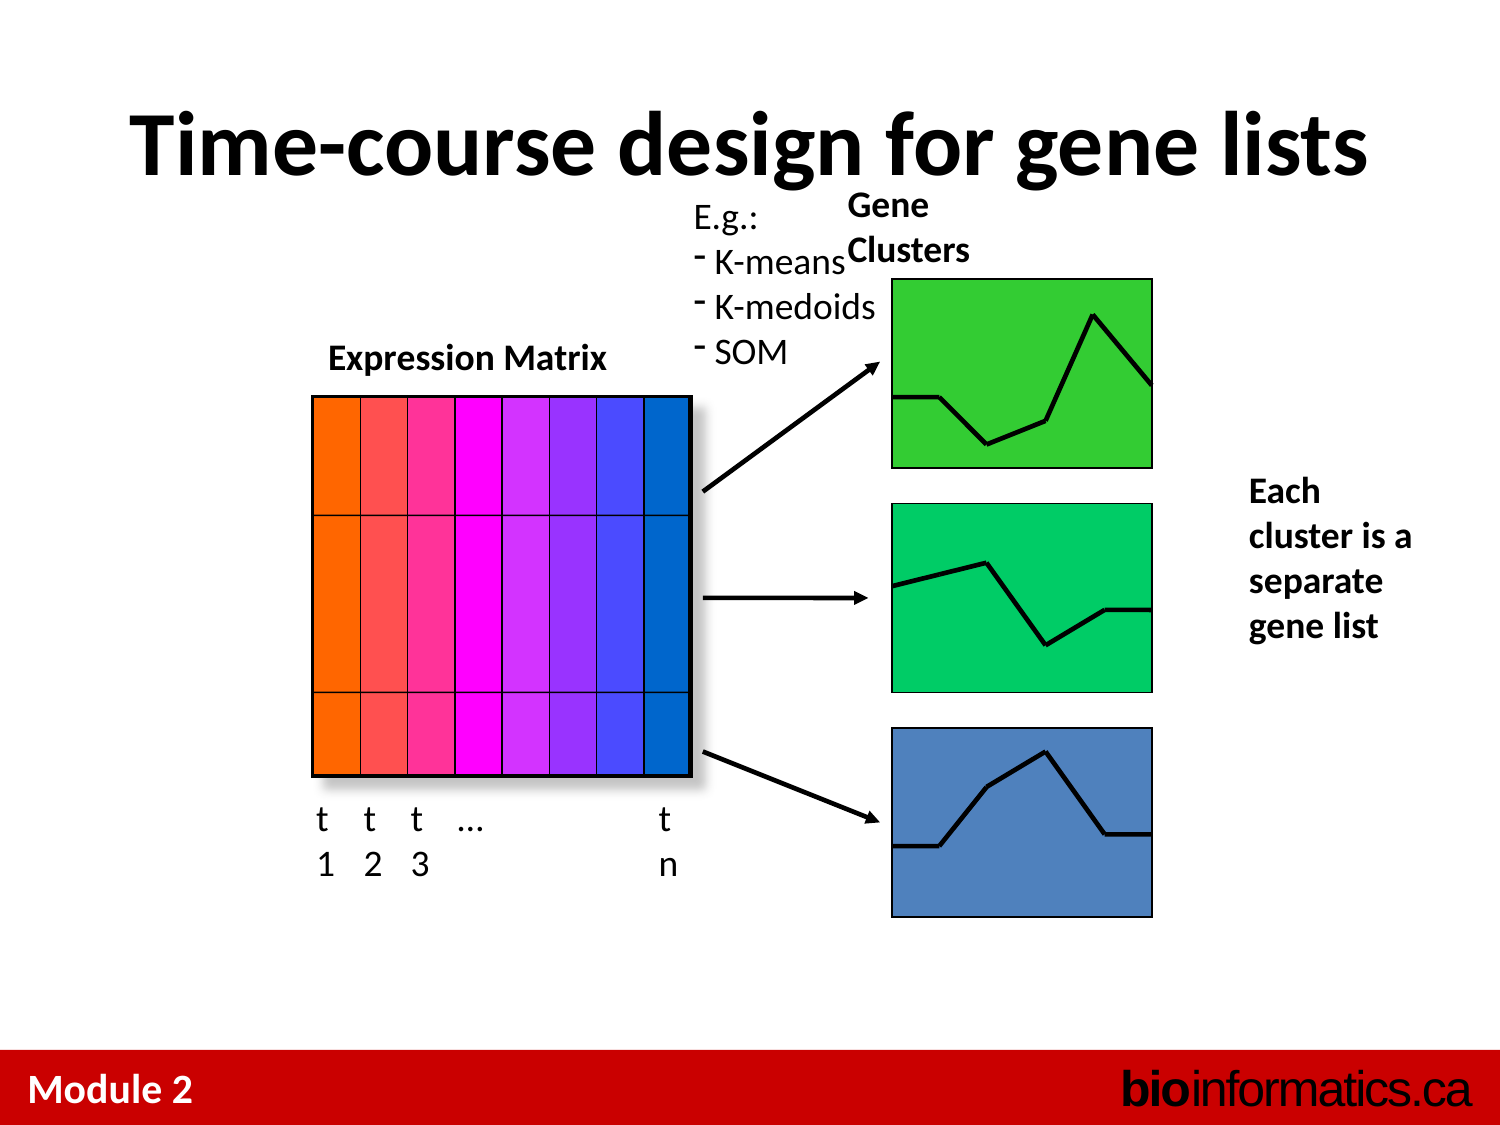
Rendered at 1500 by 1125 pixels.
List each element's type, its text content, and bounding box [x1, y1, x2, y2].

text_box [312, 397, 360, 515]
text_box [312, 516, 360, 692]
text_box [454, 397, 502, 515]
text_box [407, 397, 454, 515]
text_box [596, 693, 643, 775]
text_box [549, 516, 596, 692]
text_box t3 [395, 786, 455, 892]
text_box [454, 516, 502, 692]
text_box [549, 397, 596, 515]
text_box [502, 397, 549, 515]
text_box Expression Matrix [313, 325, 692, 386]
text_box [502, 516, 549, 692]
text_box Each cluster is a separate gene list [1234, 458, 1447, 654]
text_box [312, 693, 360, 775]
text_box [702, 591, 869, 605]
text_box [549, 693, 596, 775]
text_box E.g.: K-means K-medoids SOM [678, 184, 927, 380]
text_box t2 [348, 786, 395, 892]
text_box [407, 693, 454, 775]
text_box tn [643, 786, 703, 892]
title Time-course design for gene lists [75, 45, 1425, 233]
text_box [891, 727, 1152, 917]
text_box [596, 397, 643, 515]
text_box [360, 516, 407, 692]
text_box Gene Clusters [832, 172, 1211, 278]
text_box [407, 516, 454, 692]
text_box [643, 693, 690, 775]
text_box [502, 693, 549, 775]
text_box [891, 278, 1152, 468]
text_box [643, 516, 690, 692]
text_box [702, 751, 880, 824]
text_box [643, 397, 690, 515]
text_box … [442, 786, 503, 847]
text_box [360, 397, 407, 515]
text_box t1 [301, 786, 348, 892]
text_box [891, 503, 1152, 693]
text_box [596, 516, 643, 692]
text_box [360, 693, 407, 775]
text_box [454, 693, 502, 775]
